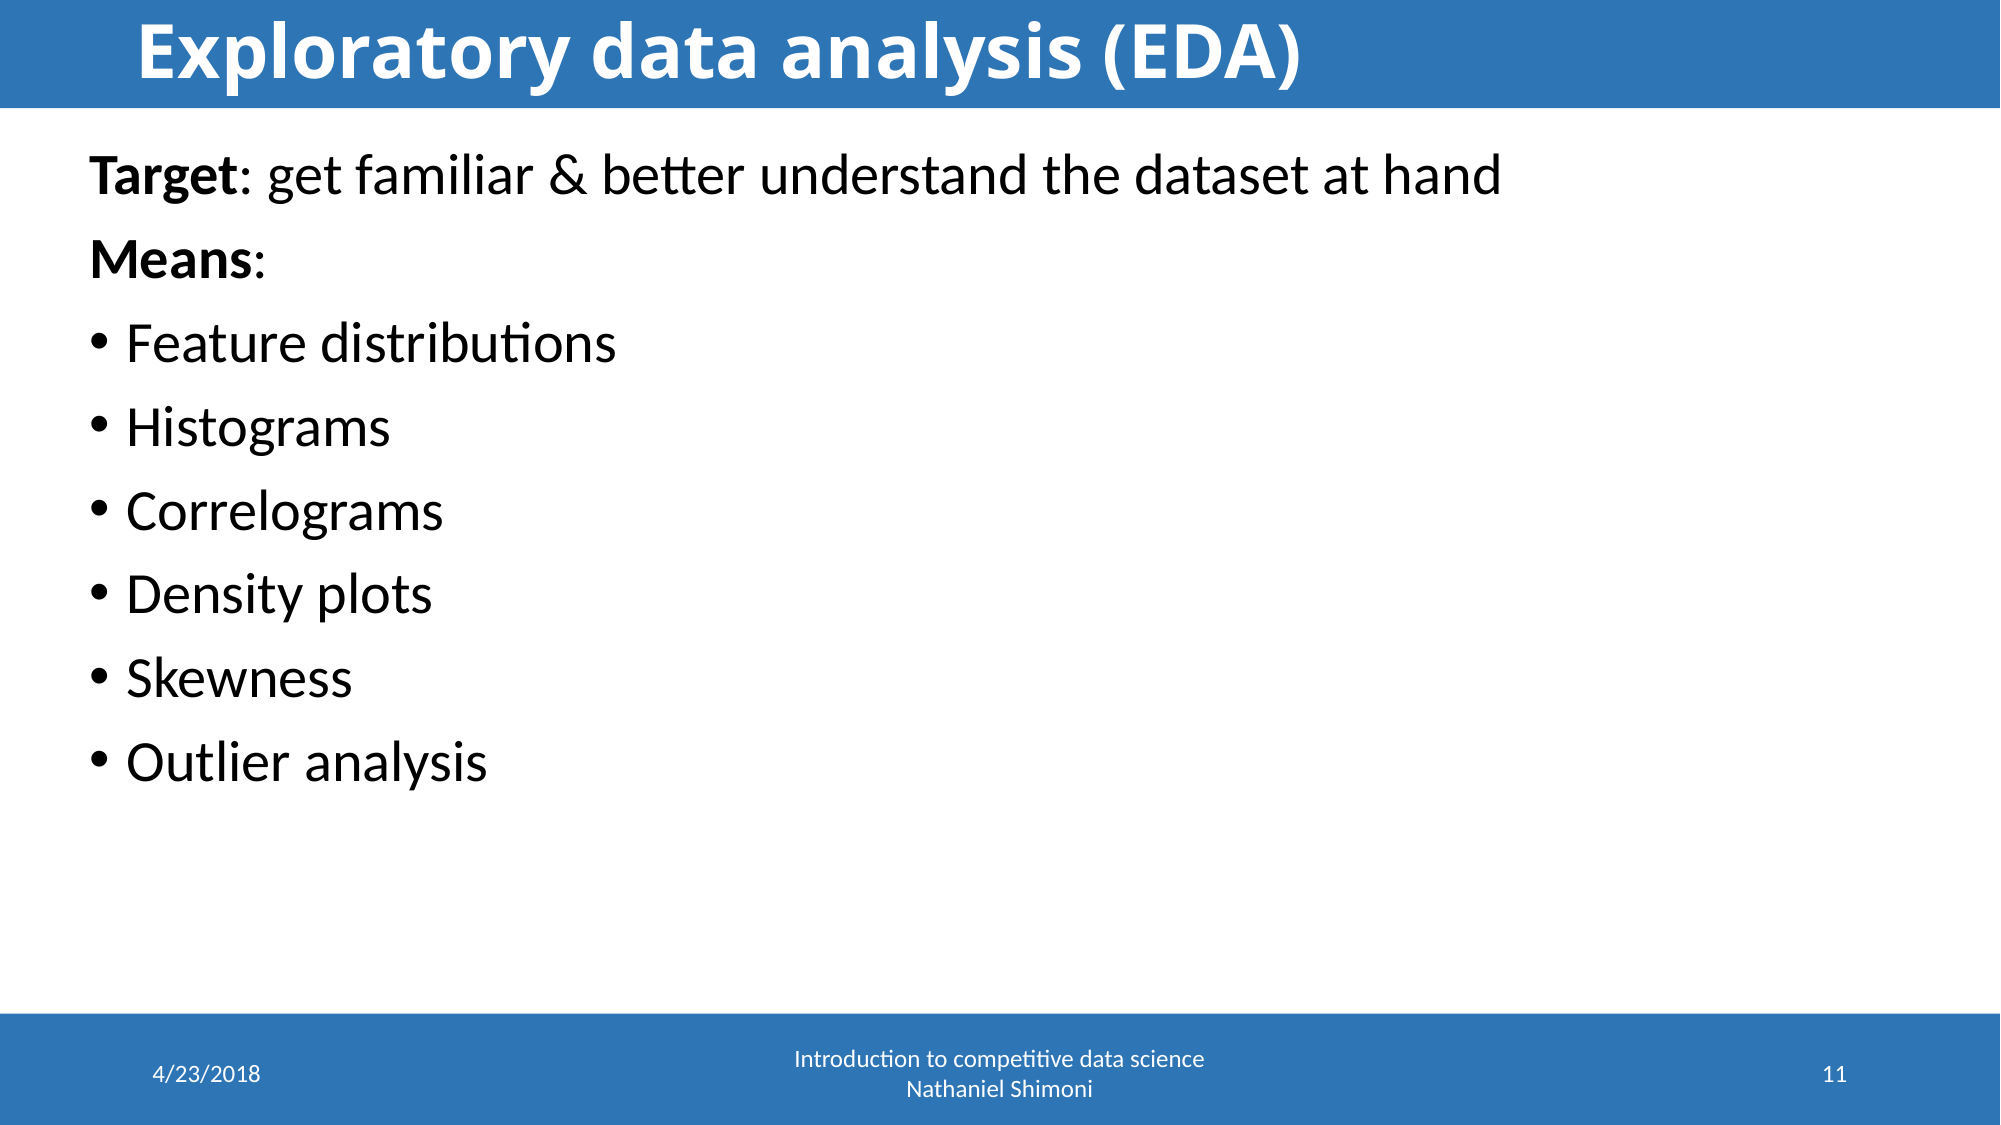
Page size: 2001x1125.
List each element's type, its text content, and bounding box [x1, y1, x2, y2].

title Exploratory data analysis (EDA) [120, 0, 1846, 109]
list Target: get familiar & better understand the dataset at hand Means: Feature distributions Histograms Correlograms Density plots Skewness Outlier analysis [74, 136, 1956, 992]
